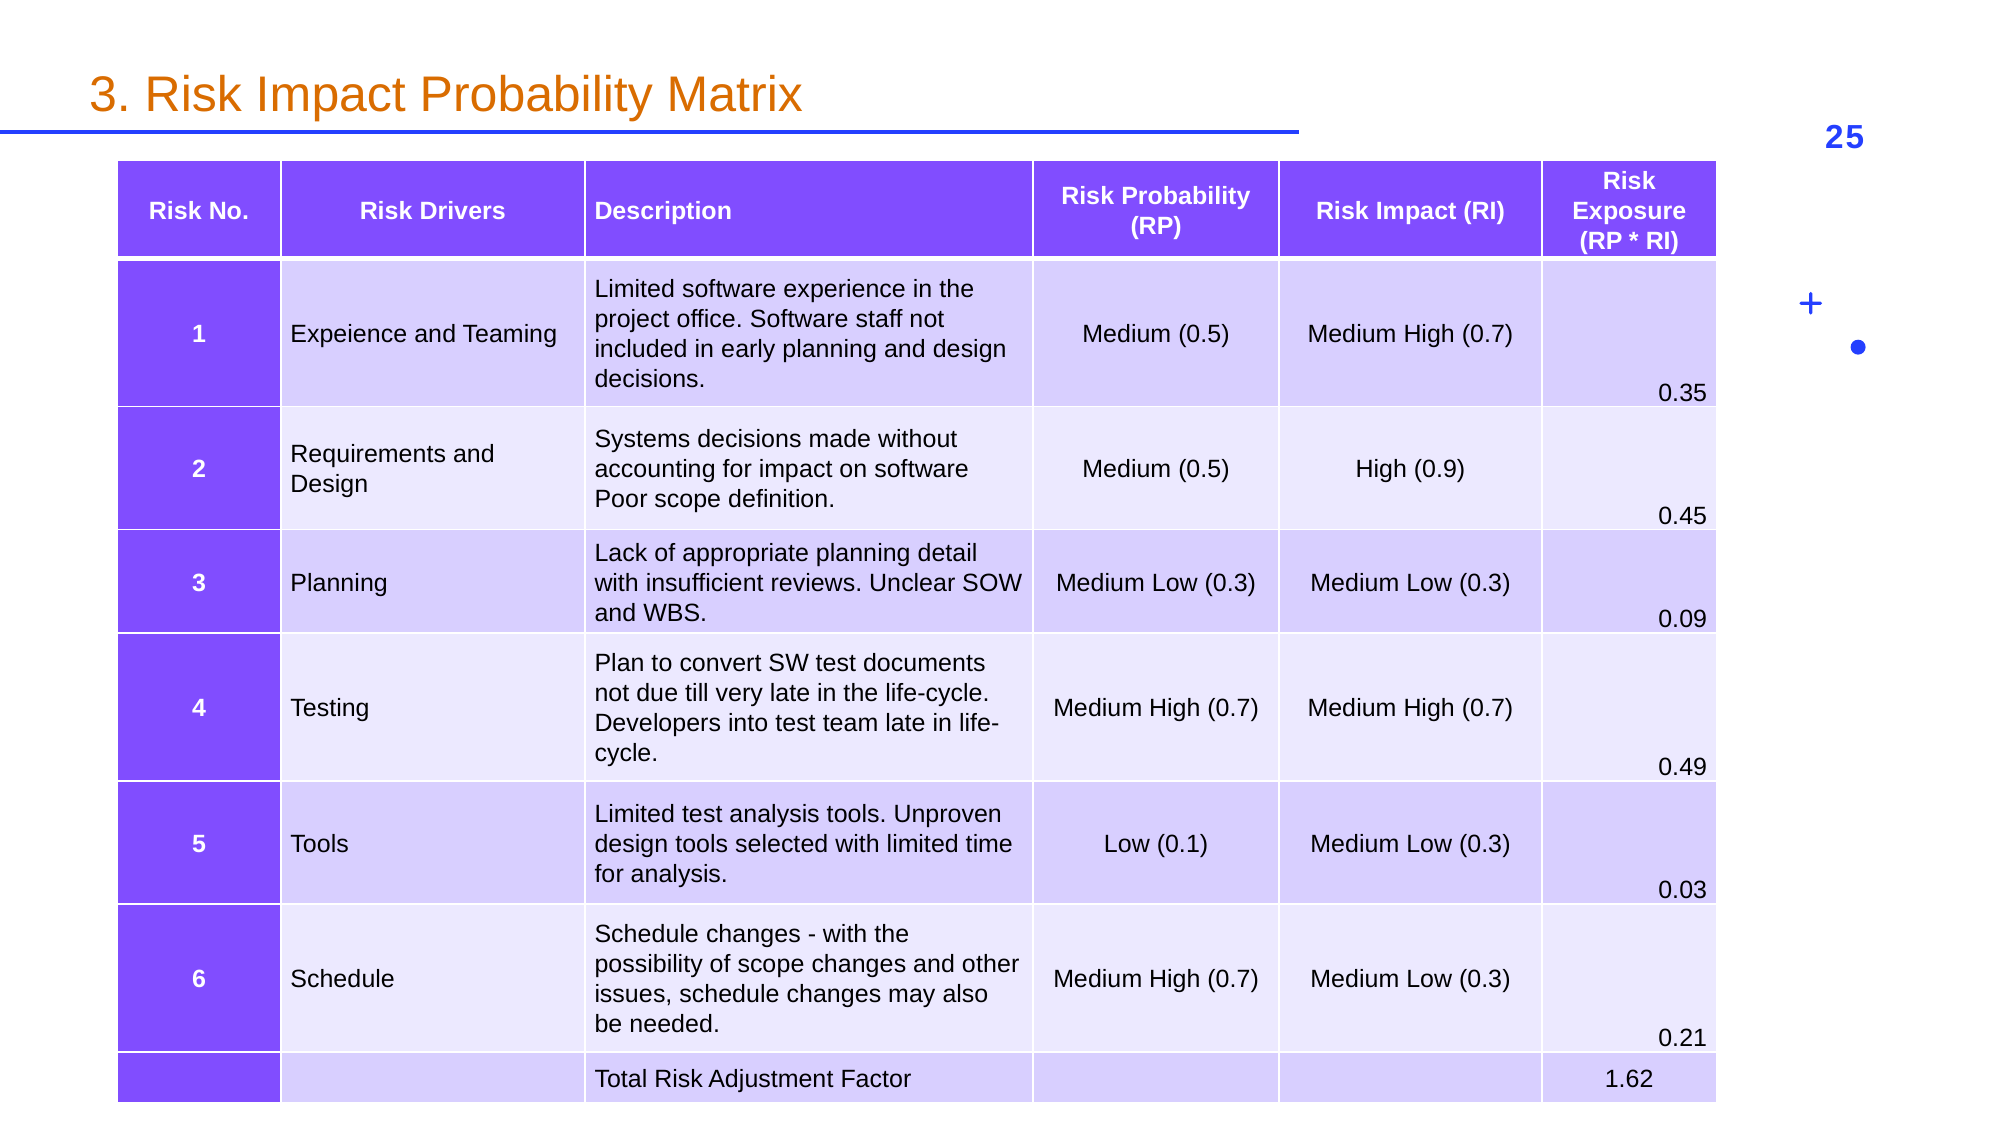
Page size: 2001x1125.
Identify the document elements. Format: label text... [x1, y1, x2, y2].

table_cell Medium Low (0.3) [1280, 530, 1541, 632]
table_cell 0.35 [1543, 261, 1716, 406]
table_header Risk Impact (RI) [1280, 161, 1541, 256]
title 3. Risk Impact Probability Matrix [74, 27, 1090, 130]
table_header Description [586, 161, 1032, 256]
table_header Risk No. [118, 161, 280, 256]
table_cell Expeience and Teaming [282, 261, 584, 406]
table_cell 2 [118, 407, 280, 529]
table_cell Medium Low (0.3) [1280, 905, 1541, 1051]
table_cell Plan to convert SW test documents not due till very late in the life-cycle. Developers into test team late in life-cycle. [586, 634, 1032, 780]
table_cell 4 [118, 634, 280, 780]
table_header Risk Probability (RP) [1034, 161, 1278, 256]
table_cell [118, 1053, 280, 1102]
table_cell Systems decisions made without accounting for impact on software Poor scope definition. [586, 407, 1032, 529]
table_cell Medium High (0.7) [1280, 634, 1541, 780]
table_cell 0.09 [1543, 530, 1716, 632]
table_header Risk Drivers [282, 161, 584, 256]
table_cell Testing [282, 634, 584, 780]
text_box 25 [1429, 101, 1880, 169]
table_cell [1034, 1053, 1278, 1102]
table_cell 6 [118, 905, 280, 1051]
table_cell Limited software experience in the project office. Software staff not included in early planning and design decisions. [586, 261, 1032, 406]
table_cell Medium High (0.7) [1034, 634, 1278, 780]
table_cell High (0.9) [1280, 407, 1541, 529]
table_cell Requirements and Design [282, 407, 584, 529]
table_header Risk Exposure (RP * RI) [1543, 161, 1716, 256]
table_cell 1.62 [1543, 1053, 1716, 1102]
table_cell 0.45 [1543, 407, 1716, 529]
table_cell Tools [282, 782, 584, 903]
table_cell 0.21 [1543, 905, 1716, 1051]
table_cell Planning [282, 530, 584, 632]
table_cell 0.49 [1543, 634, 1716, 780]
table_cell Medium (0.5) [1034, 407, 1278, 529]
table_cell Lack of appropriate planning detail with insufficient reviews. Unclear SOW and WBS. [586, 530, 1032, 632]
table_cell Schedule changes - with the possibility of scope changes and other issues, schedule changes may also be needed. [586, 905, 1032, 1051]
table_cell Medium Low (0.3) [1034, 530, 1278, 632]
table_cell Limited test analysis tools. Unproven design tools selected with limited time for analysis. [586, 782, 1032, 903]
table_cell Medium Low (0.3) [1280, 782, 1541, 903]
table_cell Total Risk Adjustment Factor [586, 1053, 1032, 1102]
table_cell [282, 1053, 584, 1102]
table_cell Medium High (0.7) [1280, 261, 1541, 406]
table_cell 1 [118, 261, 280, 406]
table_cell Medium (0.5) [1034, 261, 1278, 406]
table_cell 0.03 [1543, 782, 1716, 903]
table_cell Schedule [282, 905, 584, 1051]
table_cell [1280, 1053, 1541, 1102]
table_cell Medium High (0.7) [1034, 905, 1278, 1051]
table_cell 5 [118, 782, 280, 903]
table_cell Low (0.1) [1034, 782, 1278, 903]
table_cell 3 [118, 530, 280, 632]
